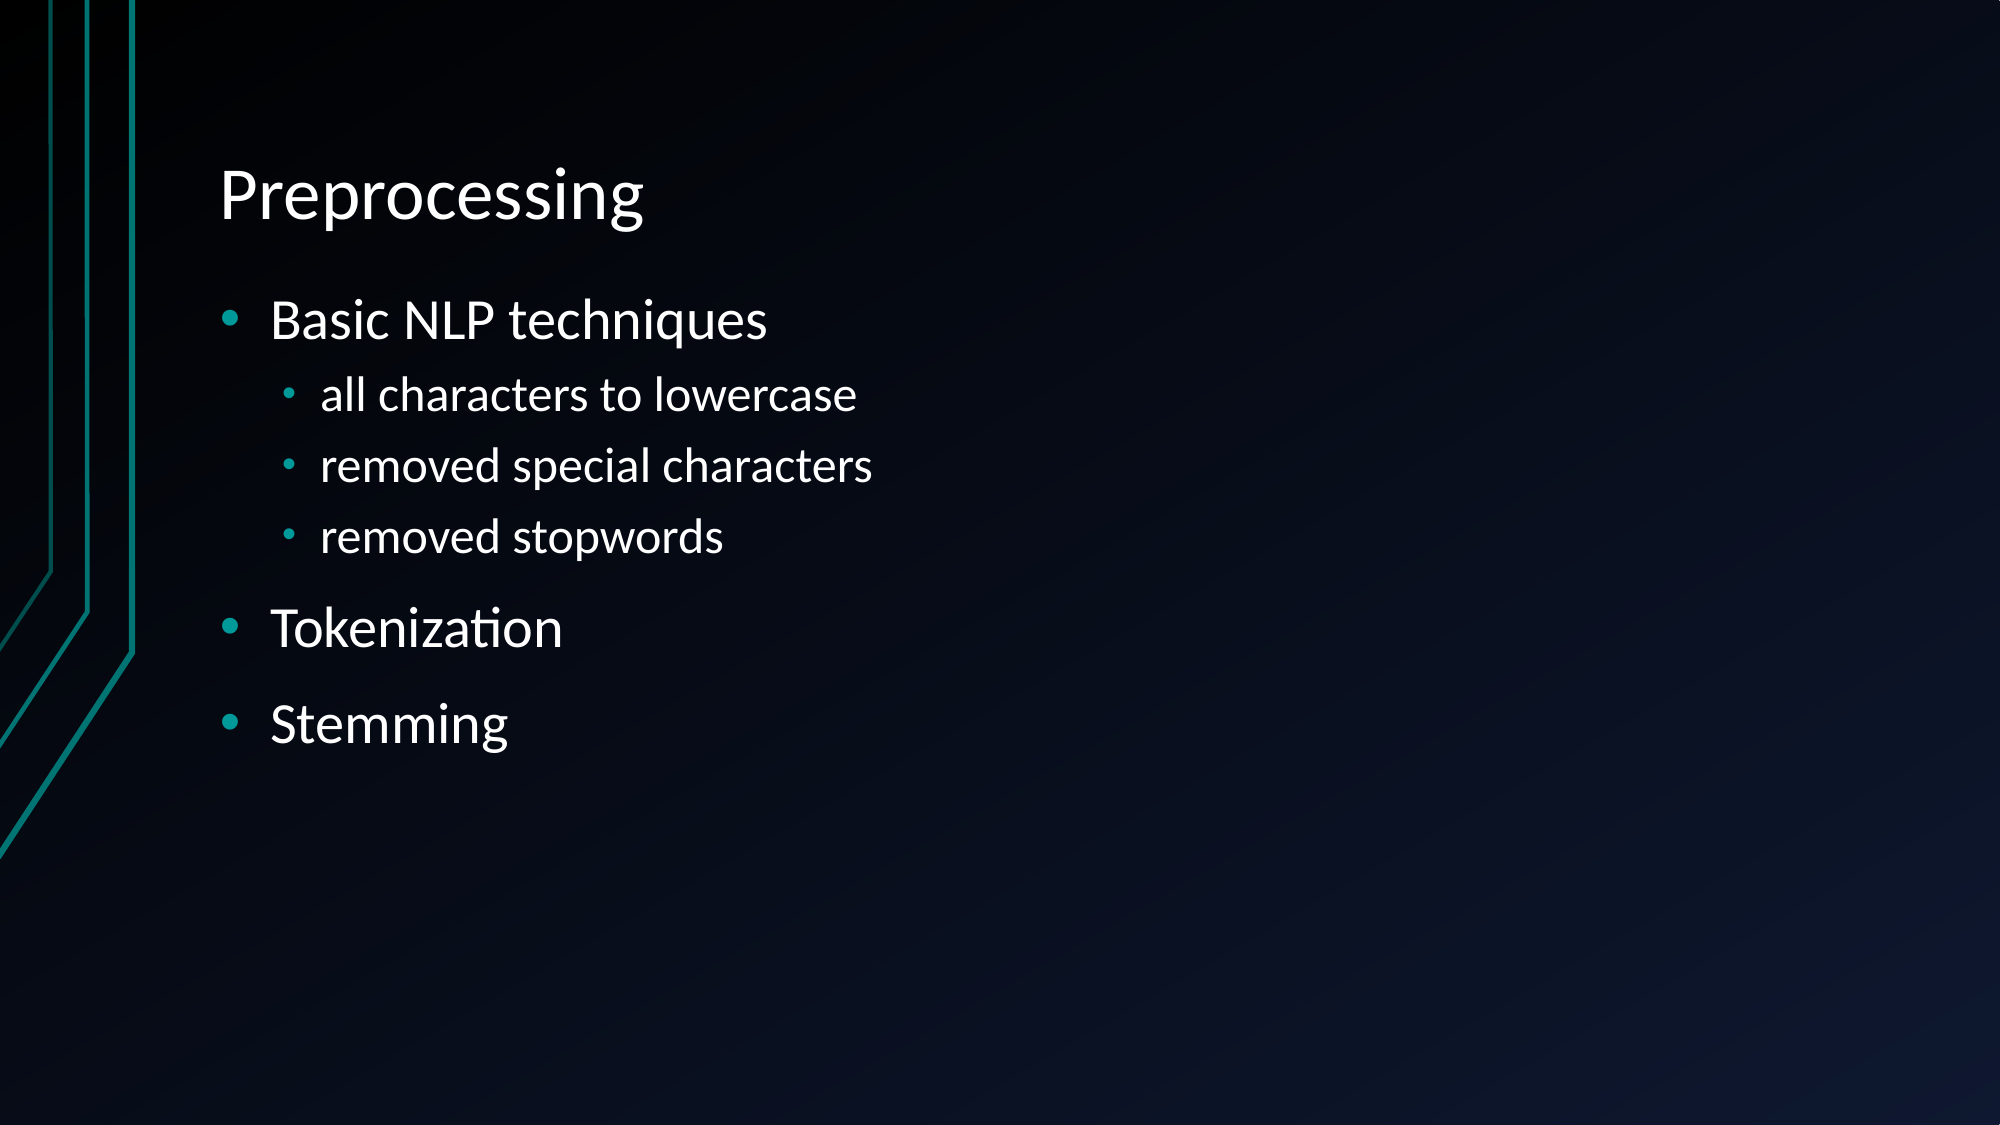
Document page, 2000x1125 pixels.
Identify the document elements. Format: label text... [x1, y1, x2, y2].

title Preprocessing [199, 45, 1900, 246]
list Basic NLP techniques all characters to lowercase removed special characters removed stopwords Tokenization Stemming [199, 279, 1900, 1012]
